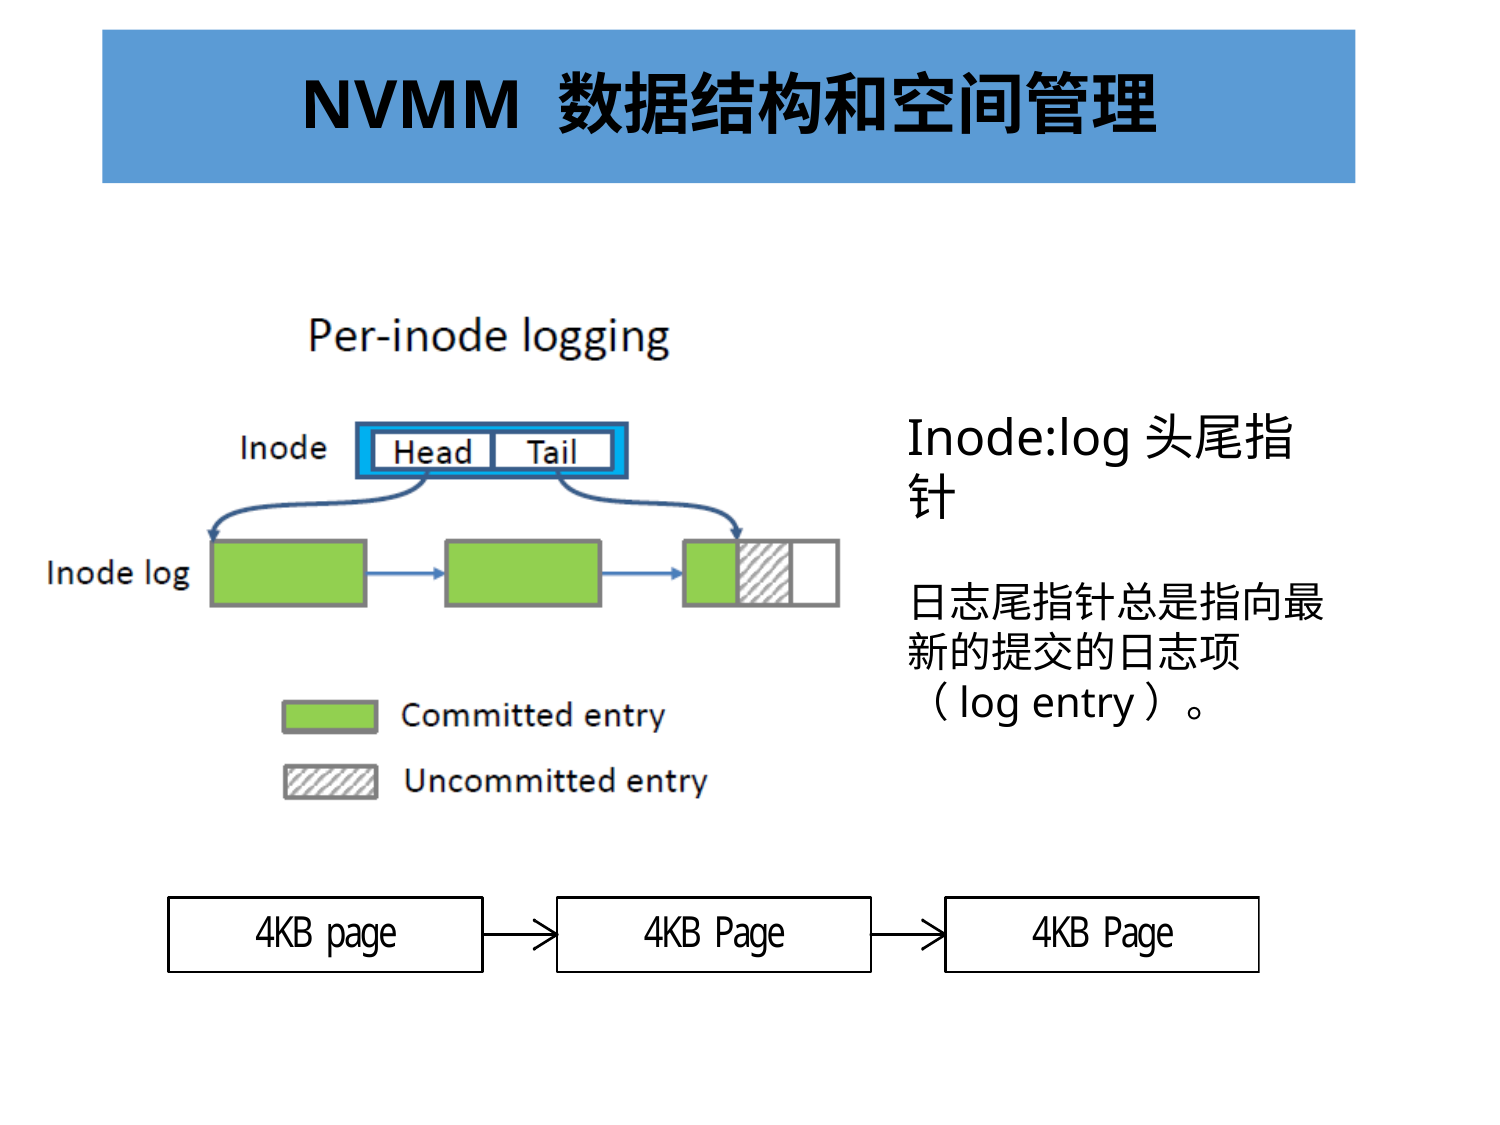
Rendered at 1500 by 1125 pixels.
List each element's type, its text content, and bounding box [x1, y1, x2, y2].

title NVMM 数据结构和空间管理 [102, 29, 1356, 184]
text_box Inode:log头尾指针 日志尾指针总是指向最新的提交的日志项（log entry）。 [892, 398, 1356, 733]
picture [163, 890, 1260, 977]
picture [33, 303, 881, 834]
